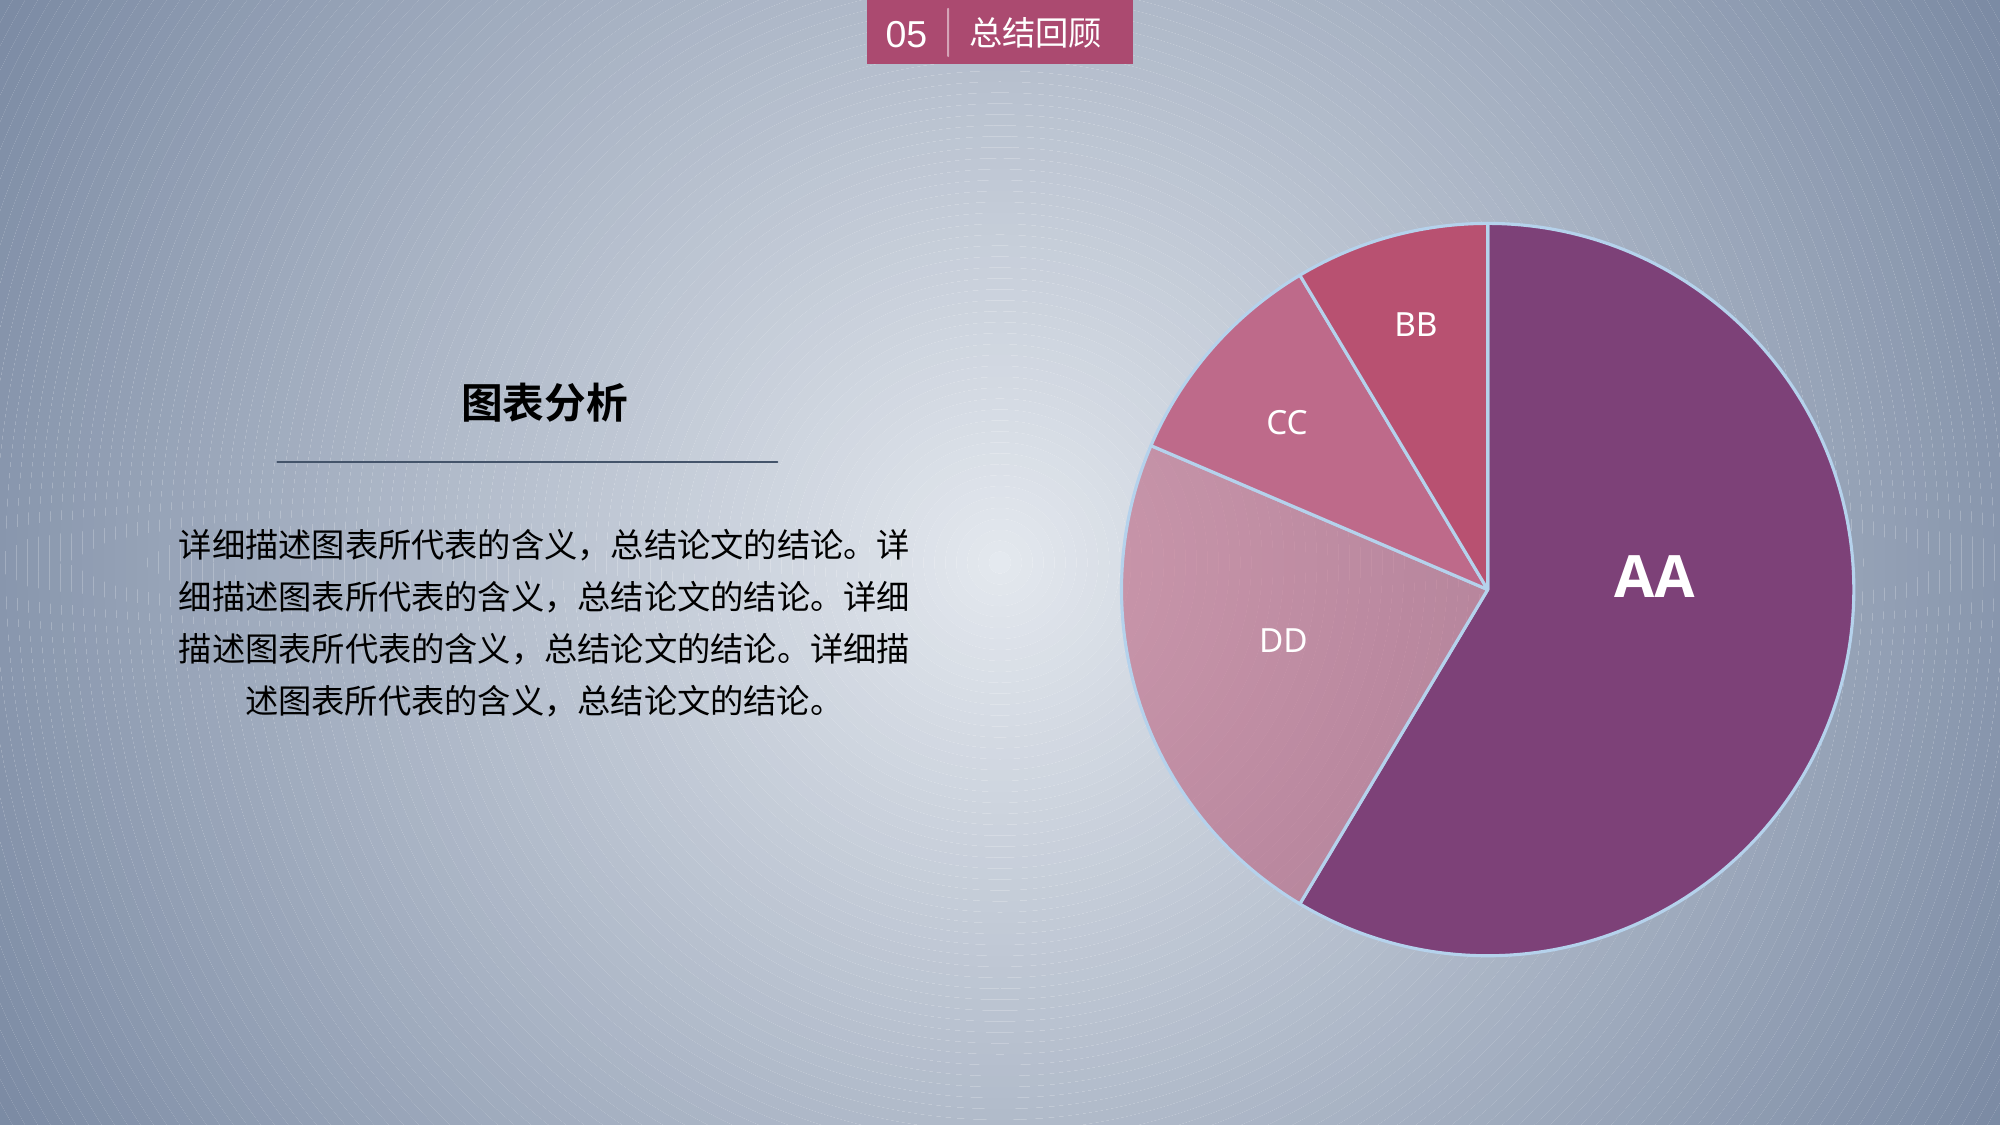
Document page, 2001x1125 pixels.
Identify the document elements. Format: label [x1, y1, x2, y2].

text_box [1043, 208, 1933, 972]
text_box [867, 0, 1133, 63]
text_box [0, 273, 1043, 876]
